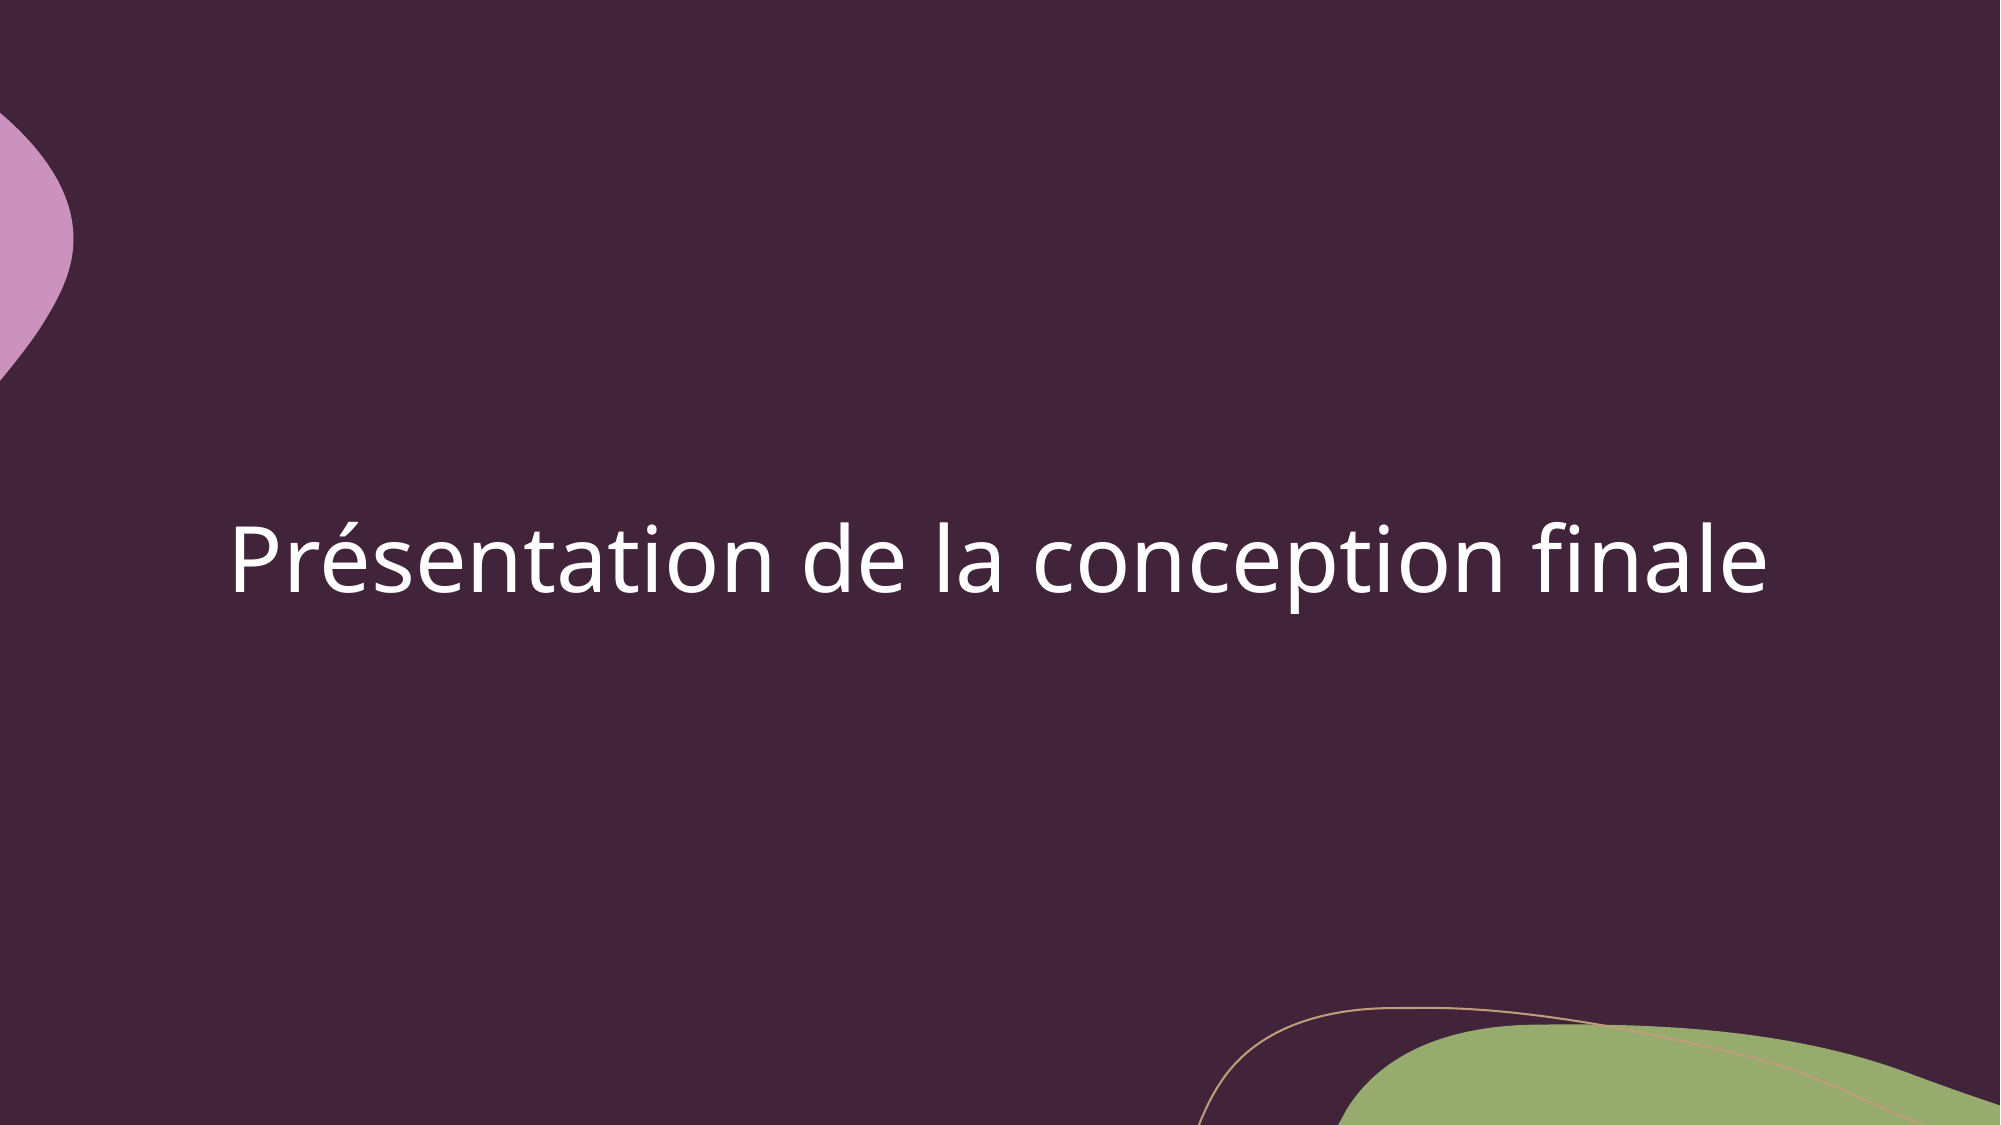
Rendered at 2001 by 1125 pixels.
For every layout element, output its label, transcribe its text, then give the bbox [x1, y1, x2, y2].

title Présentation de la conception finale [125, 437, 1875, 688]
